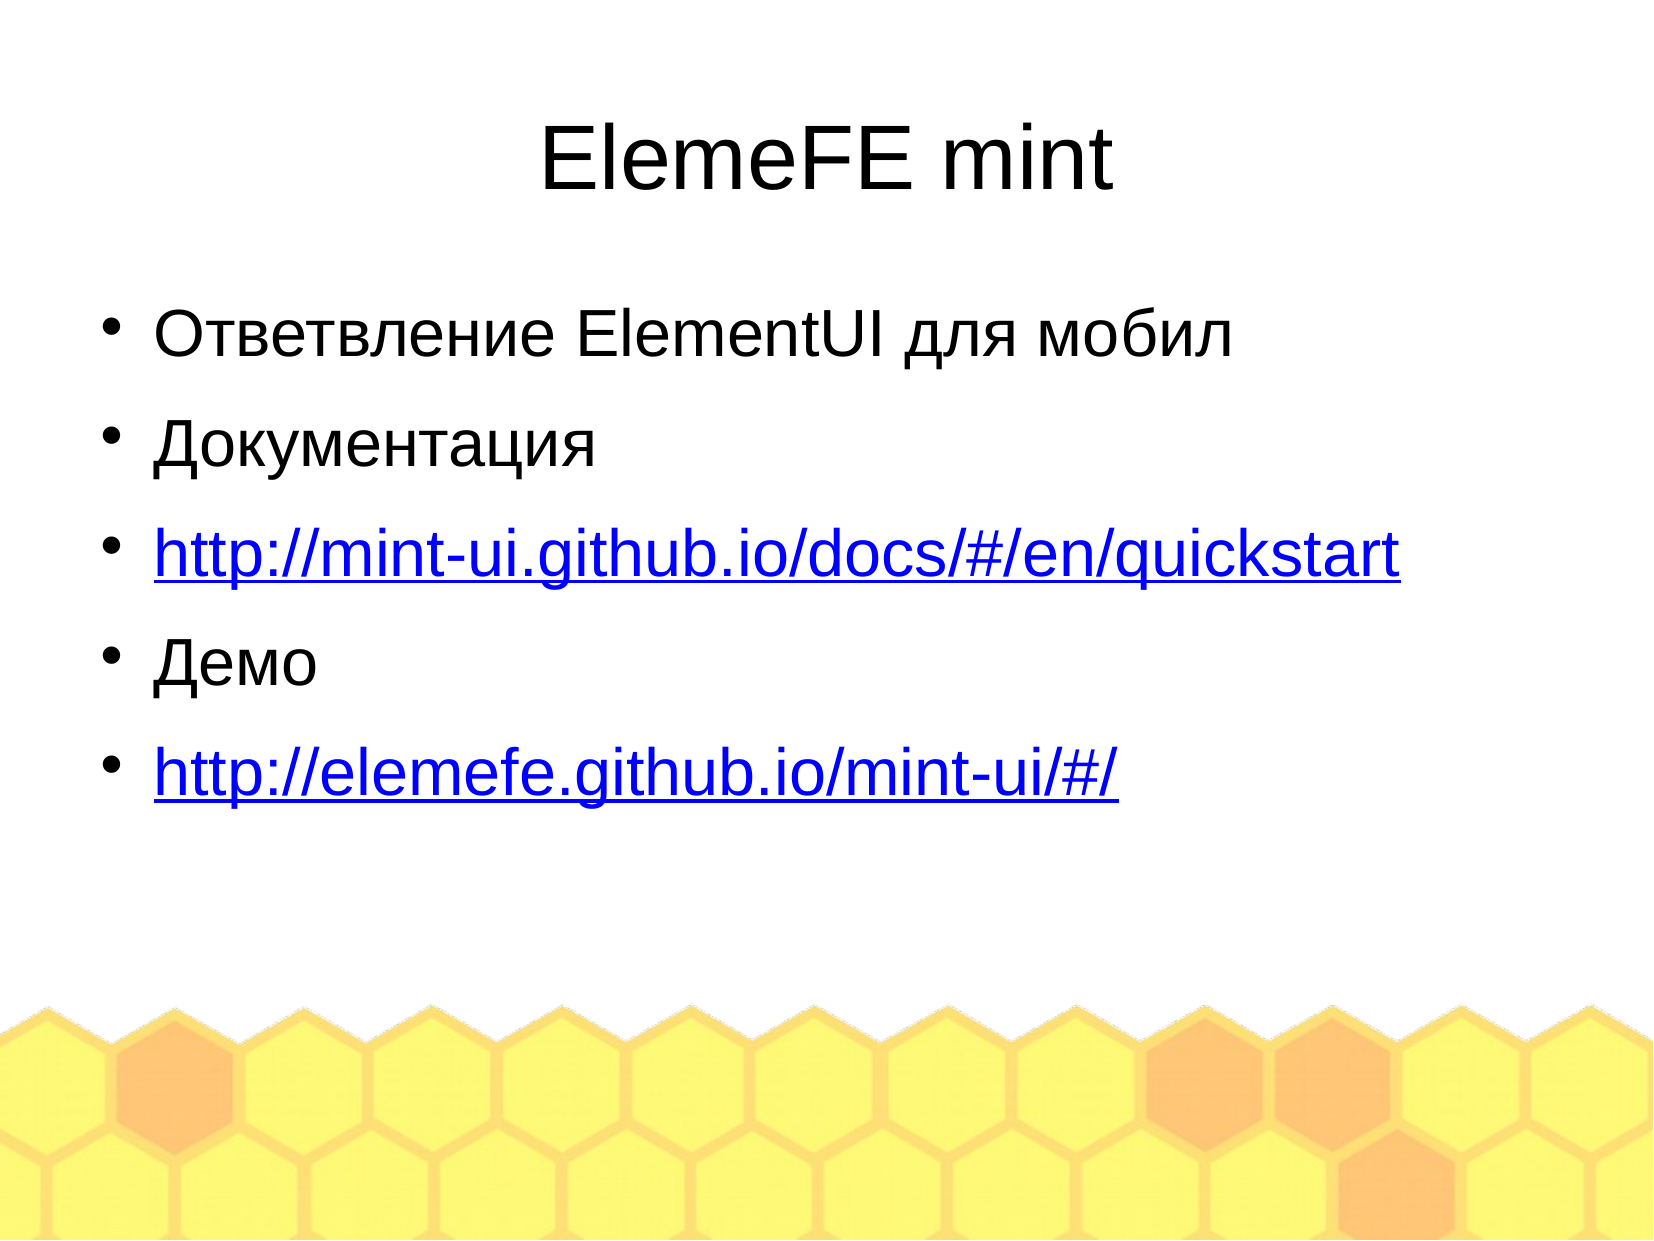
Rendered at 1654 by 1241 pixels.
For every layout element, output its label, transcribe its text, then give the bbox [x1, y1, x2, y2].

picture [0, 1001, 1653, 1240]
text_box Ответвление ElementUI для мобил Документация http://mint-ui.github.io/docs/#/en/quickstart Демо http://elemefe.github.io/mint-ui/#/ [82, 290, 1571, 1010]
text_box ElemeFE mint [82, 49, 1571, 257]
